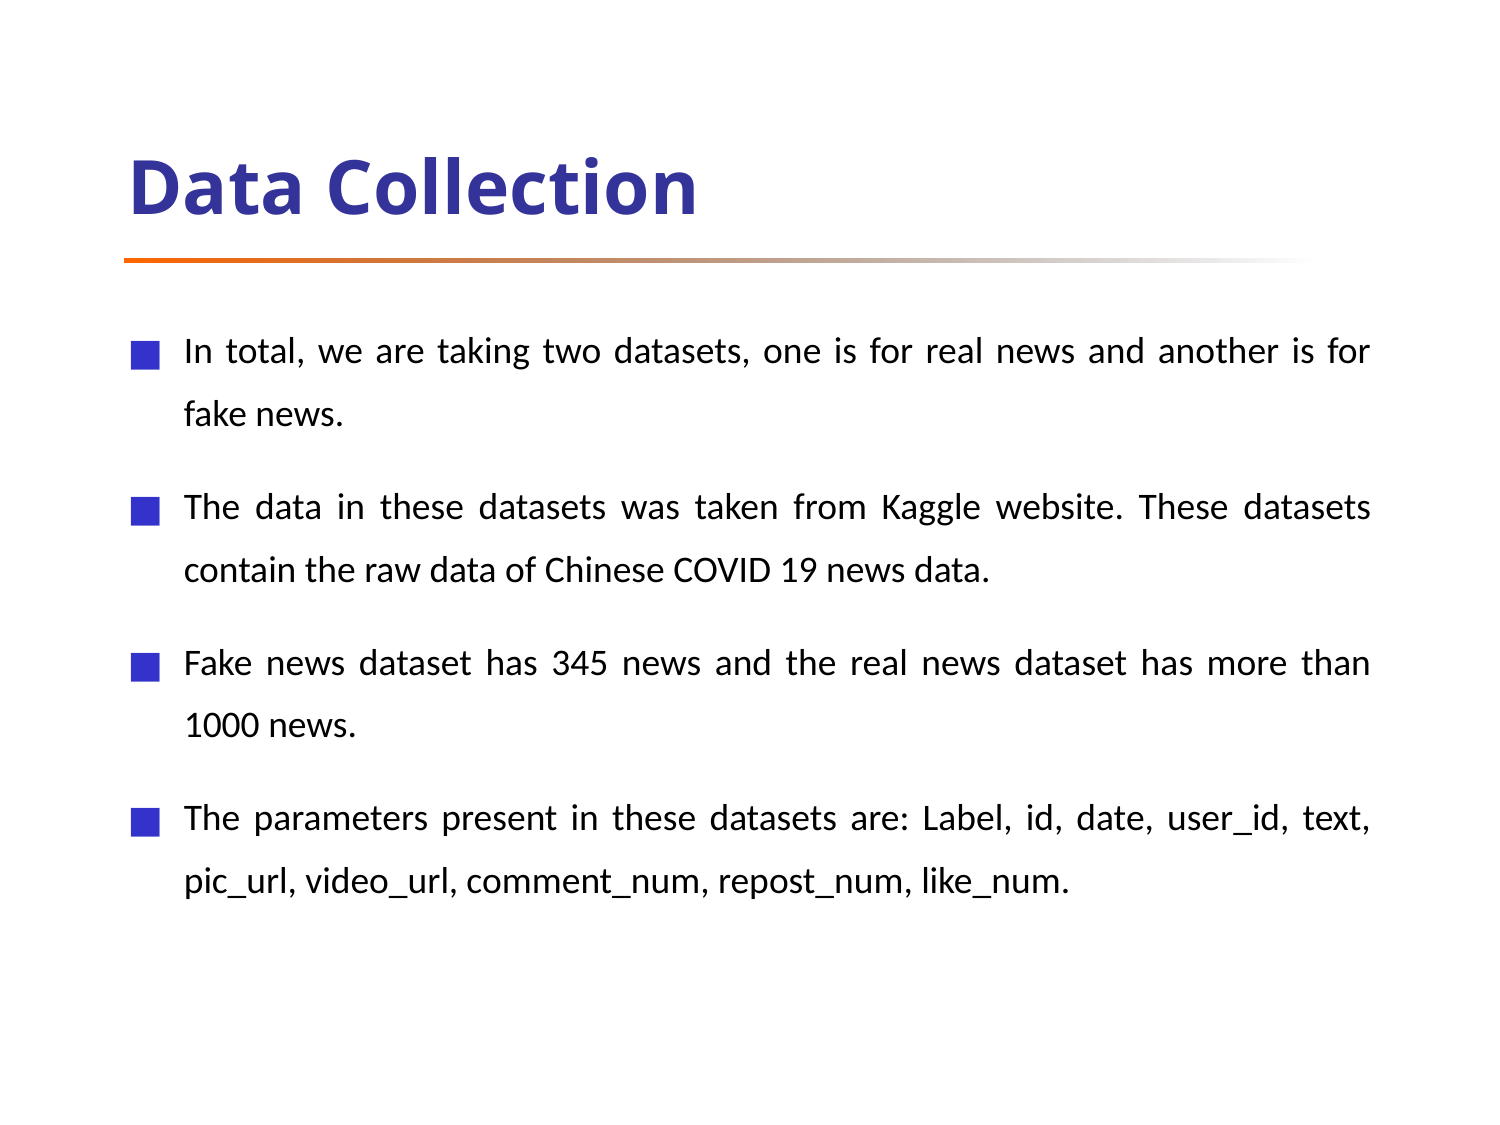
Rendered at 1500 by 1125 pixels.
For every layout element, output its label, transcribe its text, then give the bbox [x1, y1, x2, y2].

title Data Collection [112, 49, 1391, 238]
list In total, we are taking two datasets, one is for real news and another is for fake news. The data in these datasets was taken from Kaggle website. These datasets contain the raw data of Chinese COVID 19 news data. Fake news dataset has 345 news and the real news dataset has more than 1000 news. The parameters present in these datasets are: Label, id, date, user_id, text, pic_url, video_url, comment_num, repost_num, like_num. [112, 300, 1388, 1076]
